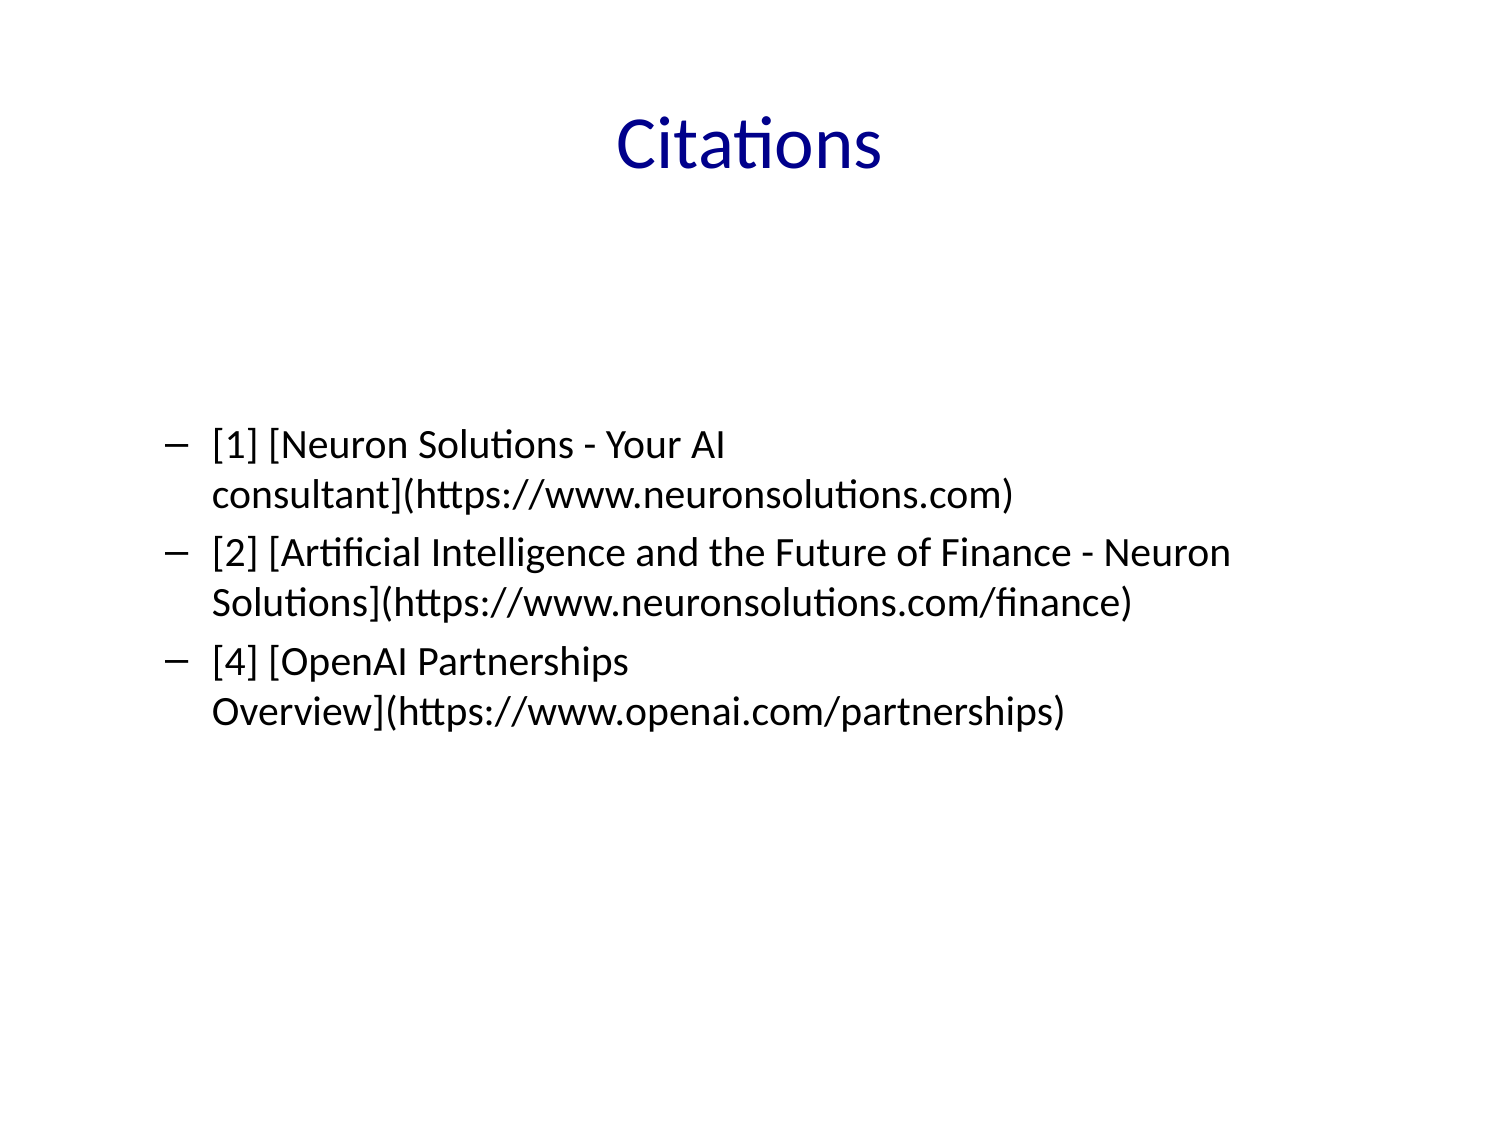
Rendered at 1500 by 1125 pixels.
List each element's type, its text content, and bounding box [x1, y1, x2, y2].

title Citations [75, 45, 1425, 233]
list [1] [Neuron Solutions - Your AI consultant](https://www.neuronsolutions.com) [2] [Artificial Intelligence and the Future of Finance - Neuron Solutions](https://www.neuronsolutions.com/finance) [4] [OpenAI Partnerships Overview](https://www.openai.com/partnerships) [75, 262, 1425, 1005]
